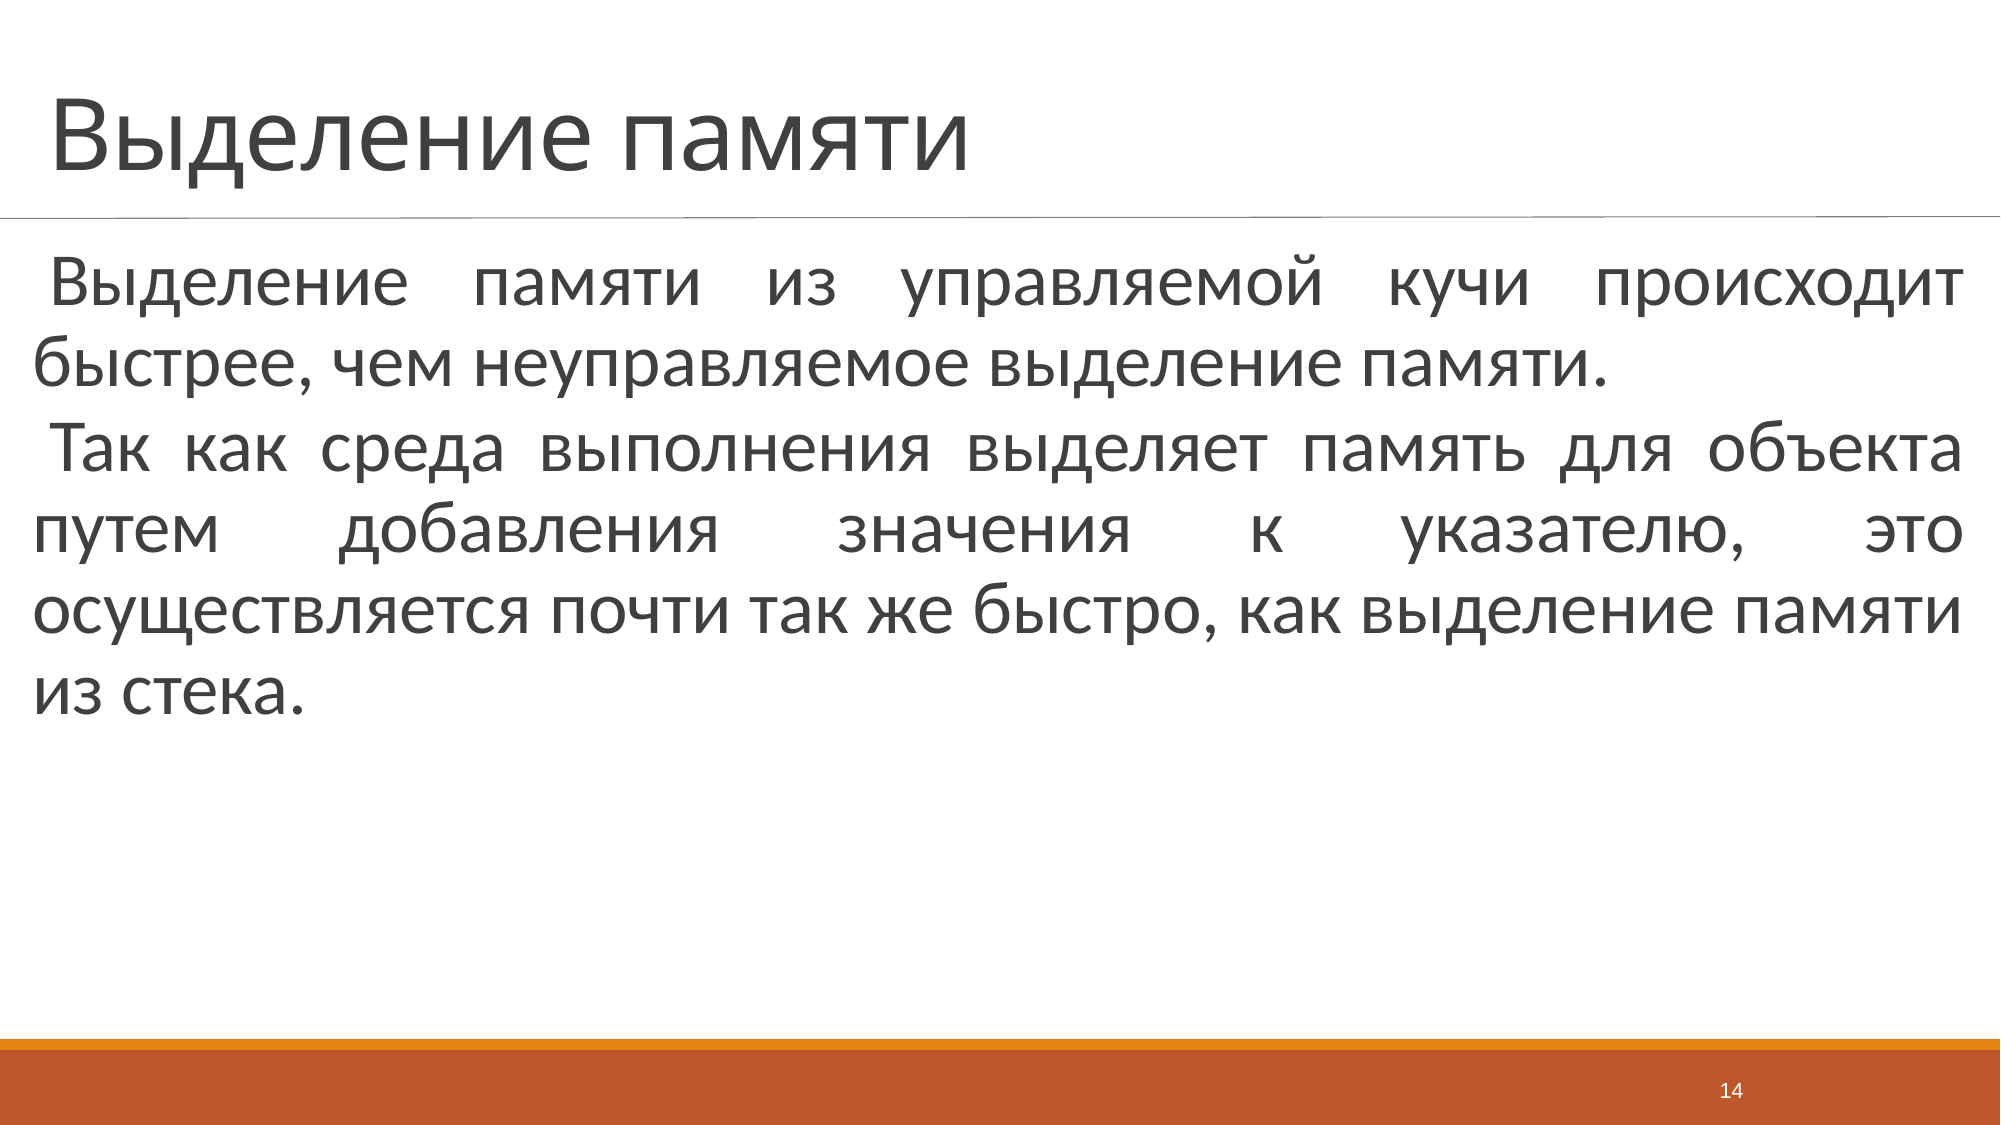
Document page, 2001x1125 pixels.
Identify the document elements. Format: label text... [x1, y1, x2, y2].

slide_number 14 [1624, 1059, 1840, 1120]
list Выделение памяти из управляемой кучи происходит быстрее, чем неуправляемое выделение памяти. Так как среда выполнения выделяет память для объекта путем добавления значения к указателю, это осуществляется почти так же быстро, как выделение памяти из стека. [32, 233, 1967, 1025]
title Выделение памяти [32, 47, 1967, 198]
